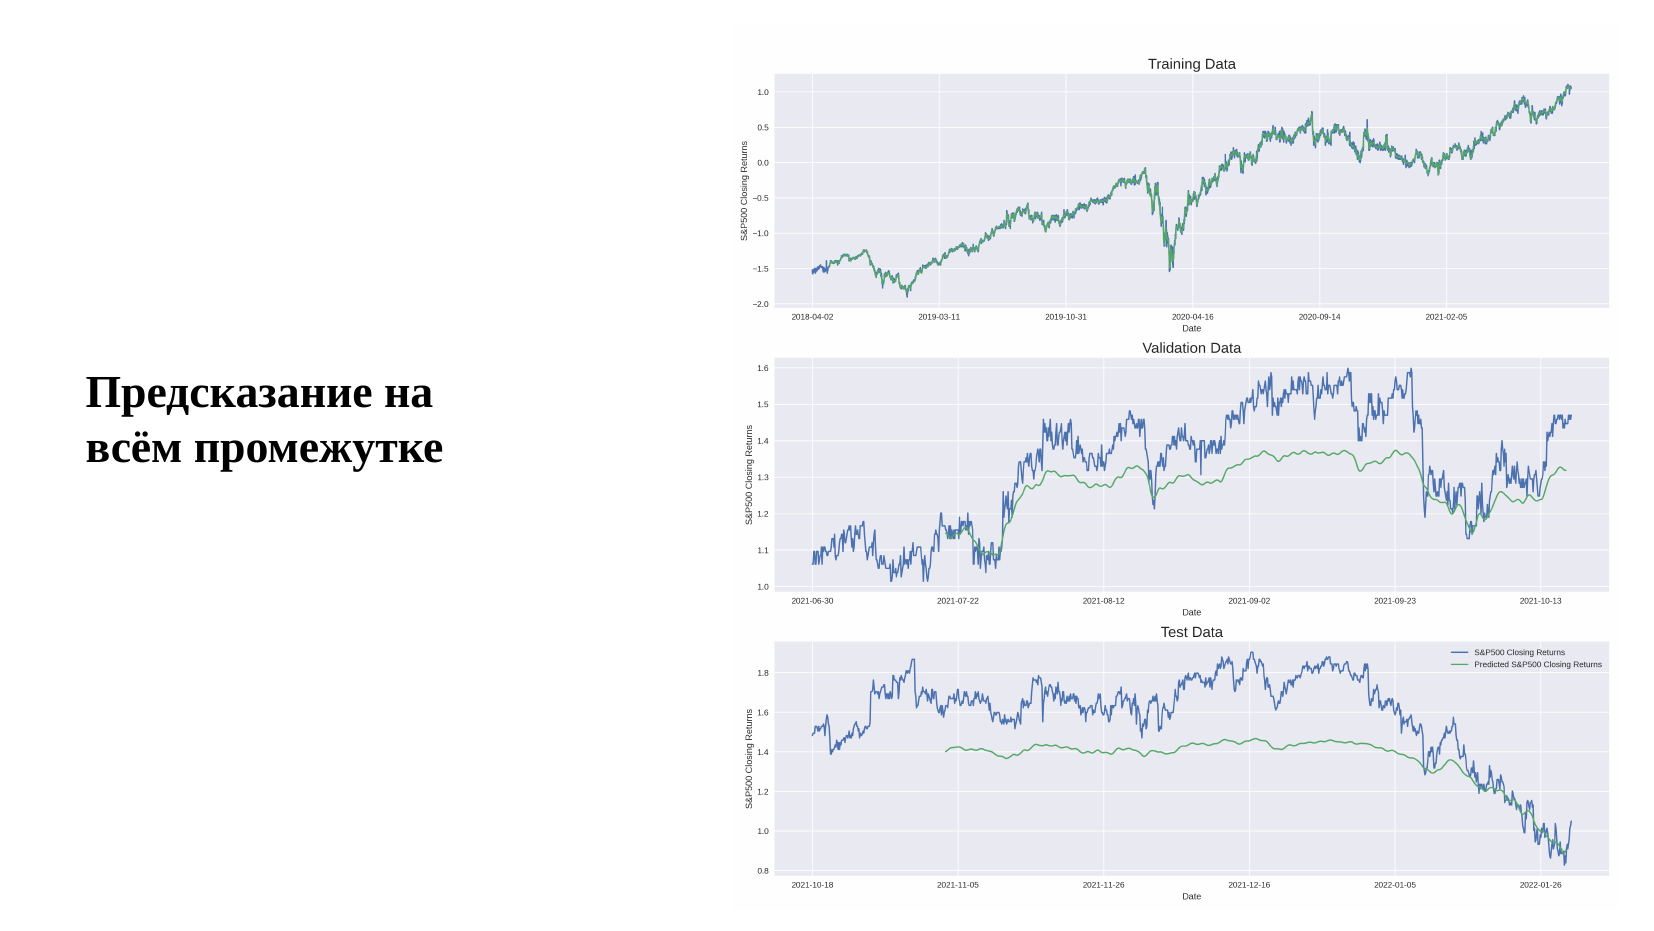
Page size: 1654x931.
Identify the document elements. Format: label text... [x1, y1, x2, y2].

text_box Предсказание на всём промежутке [70, 354, 520, 471]
picture [732, 23, 1619, 910]
